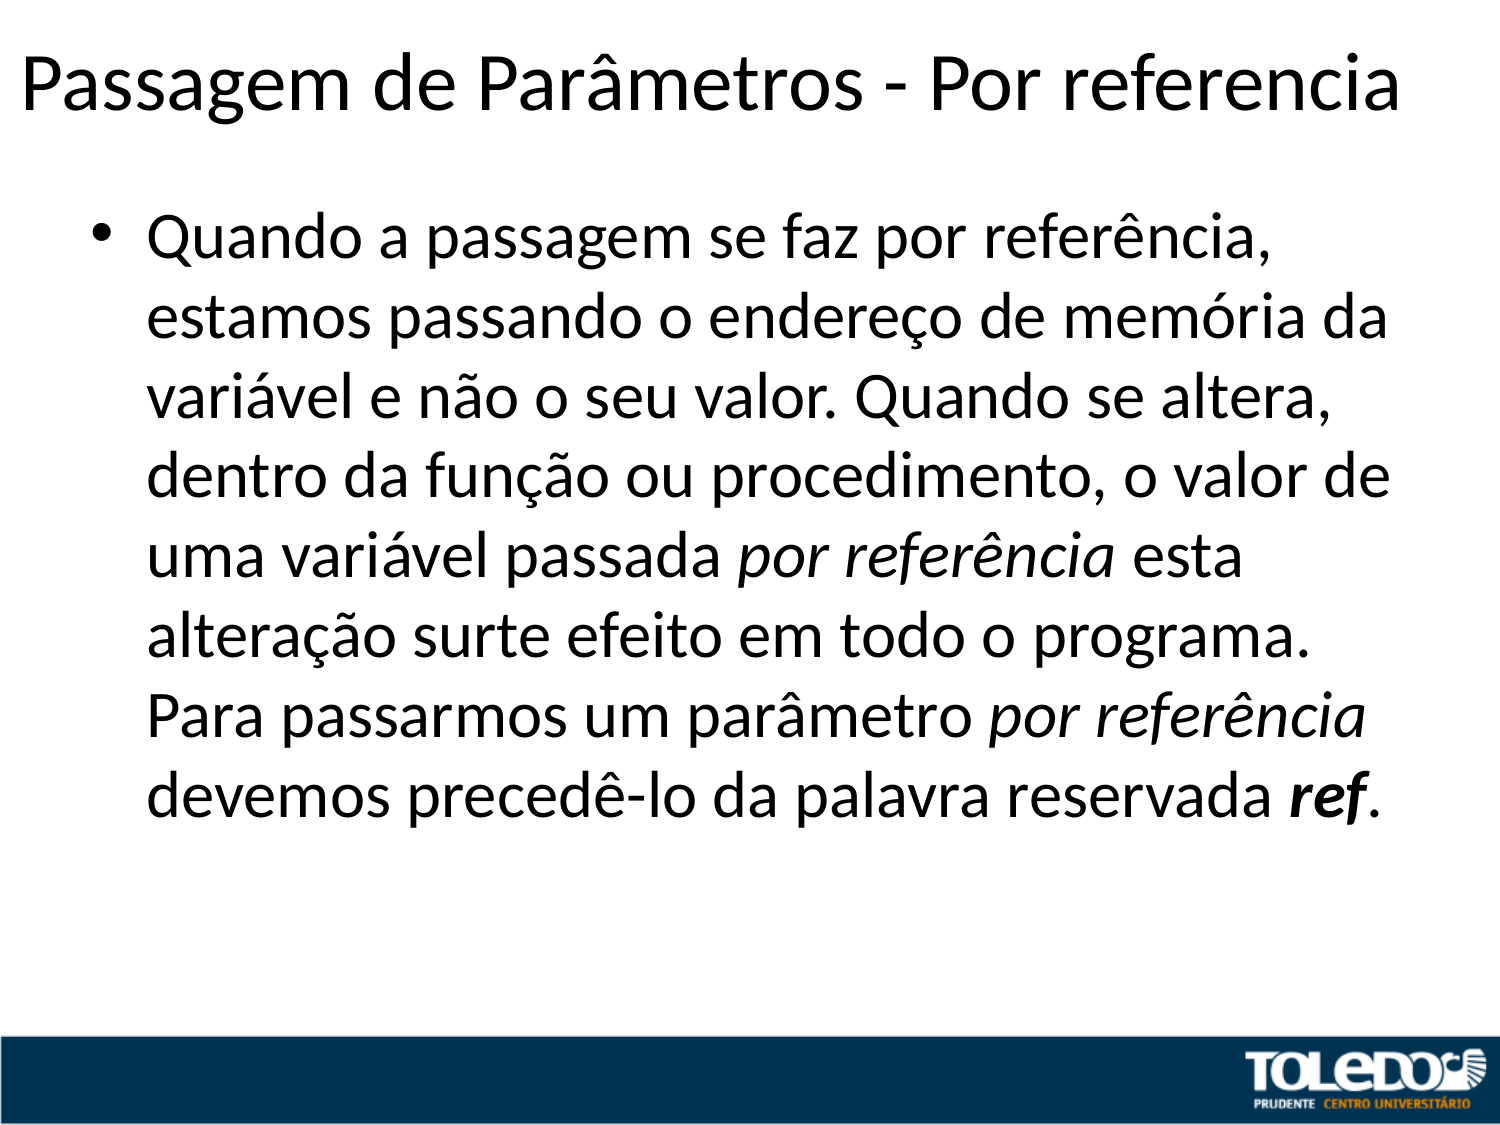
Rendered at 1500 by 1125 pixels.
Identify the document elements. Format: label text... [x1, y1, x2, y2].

picture [0, 0, 1500, 1125]
list Quando a passagem se faz por referência, estamos passando o endereço de memória da variável e não o seu valor. Quando se altera, dentro da função ou procedimento, o valor de uma variável passada por referência esta alteração surte efeito em todo o programa. Para passarmos um parâmetro por referência devemos precedê-lo da palavra reservada ref. [75, 183, 1447, 906]
title Passagem de Parâmetros - Por referencia [0, 19, 1425, 136]
